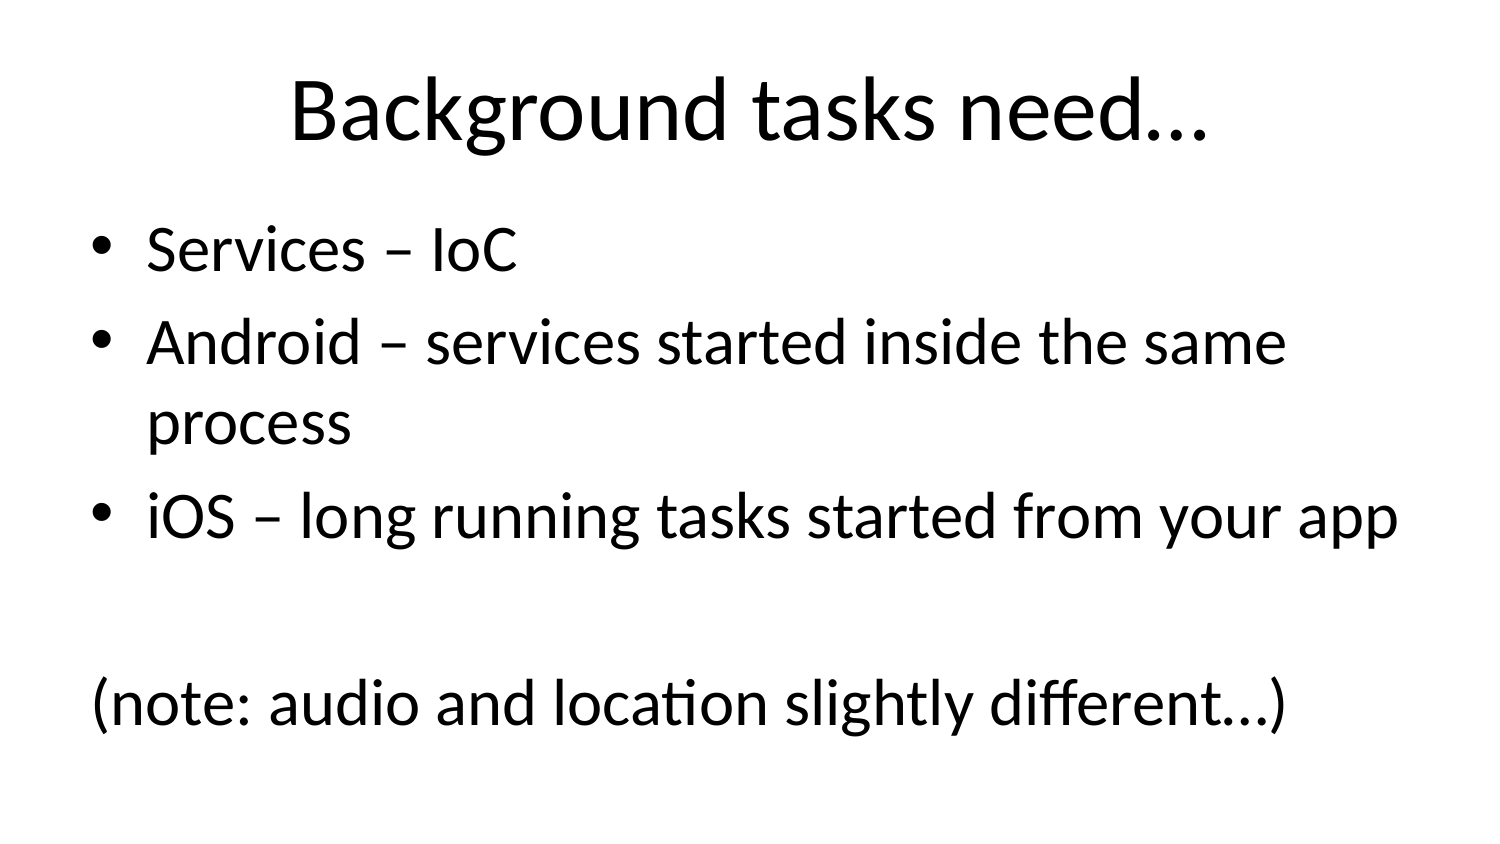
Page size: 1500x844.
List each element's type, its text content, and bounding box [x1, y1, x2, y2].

list Services – IoC Android – services started inside the same process iOS – long running tasks started from your app (note: audio and location slightly different…) [75, 196, 1425, 754]
title Background tasks need… [75, 33, 1425, 175]
